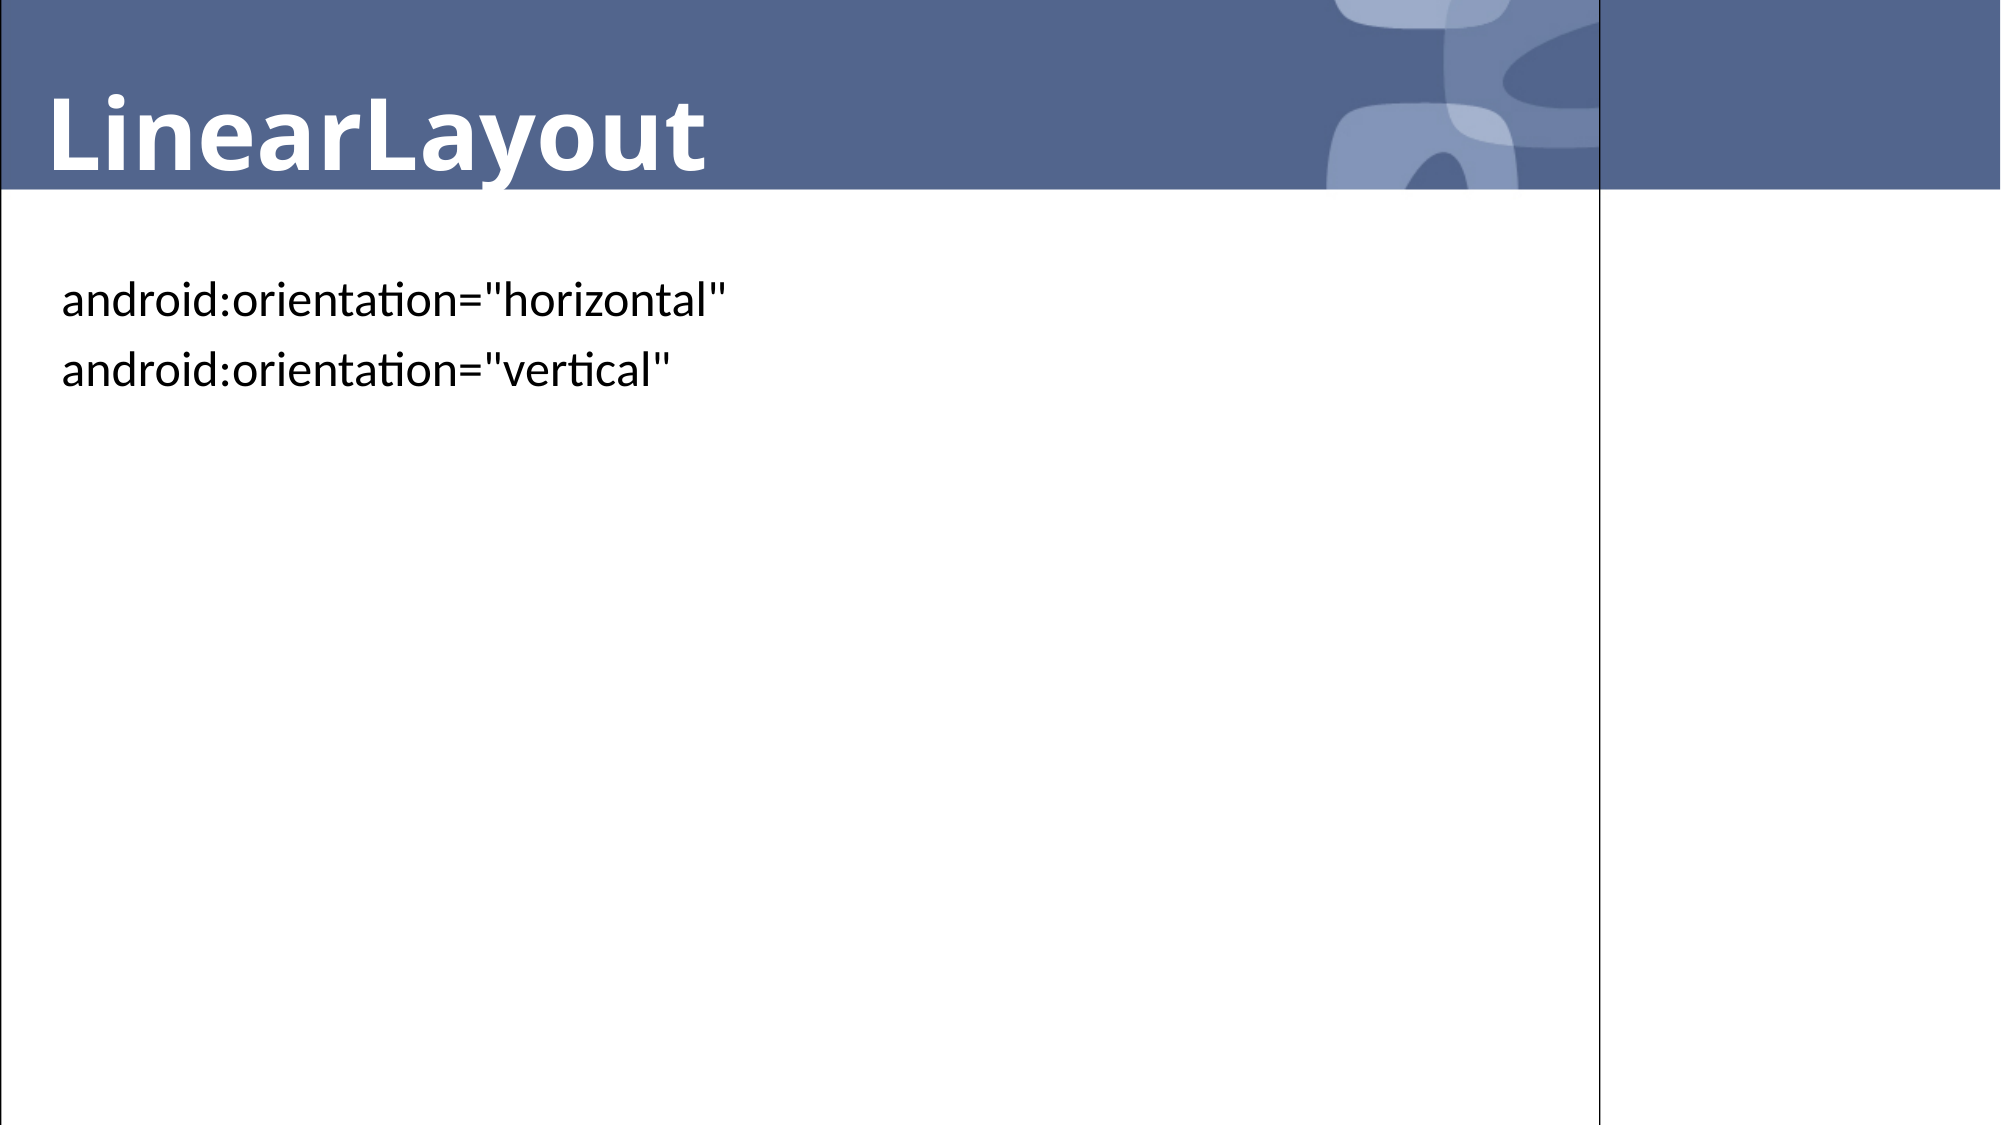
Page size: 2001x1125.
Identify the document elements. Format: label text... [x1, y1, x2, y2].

list android:orientation="horizontal" android:orientation="vertical" [46, 265, 1976, 1025]
title LinearLayout [30, 29, 1324, 247]
picture [0, 0, 2001, 1125]
